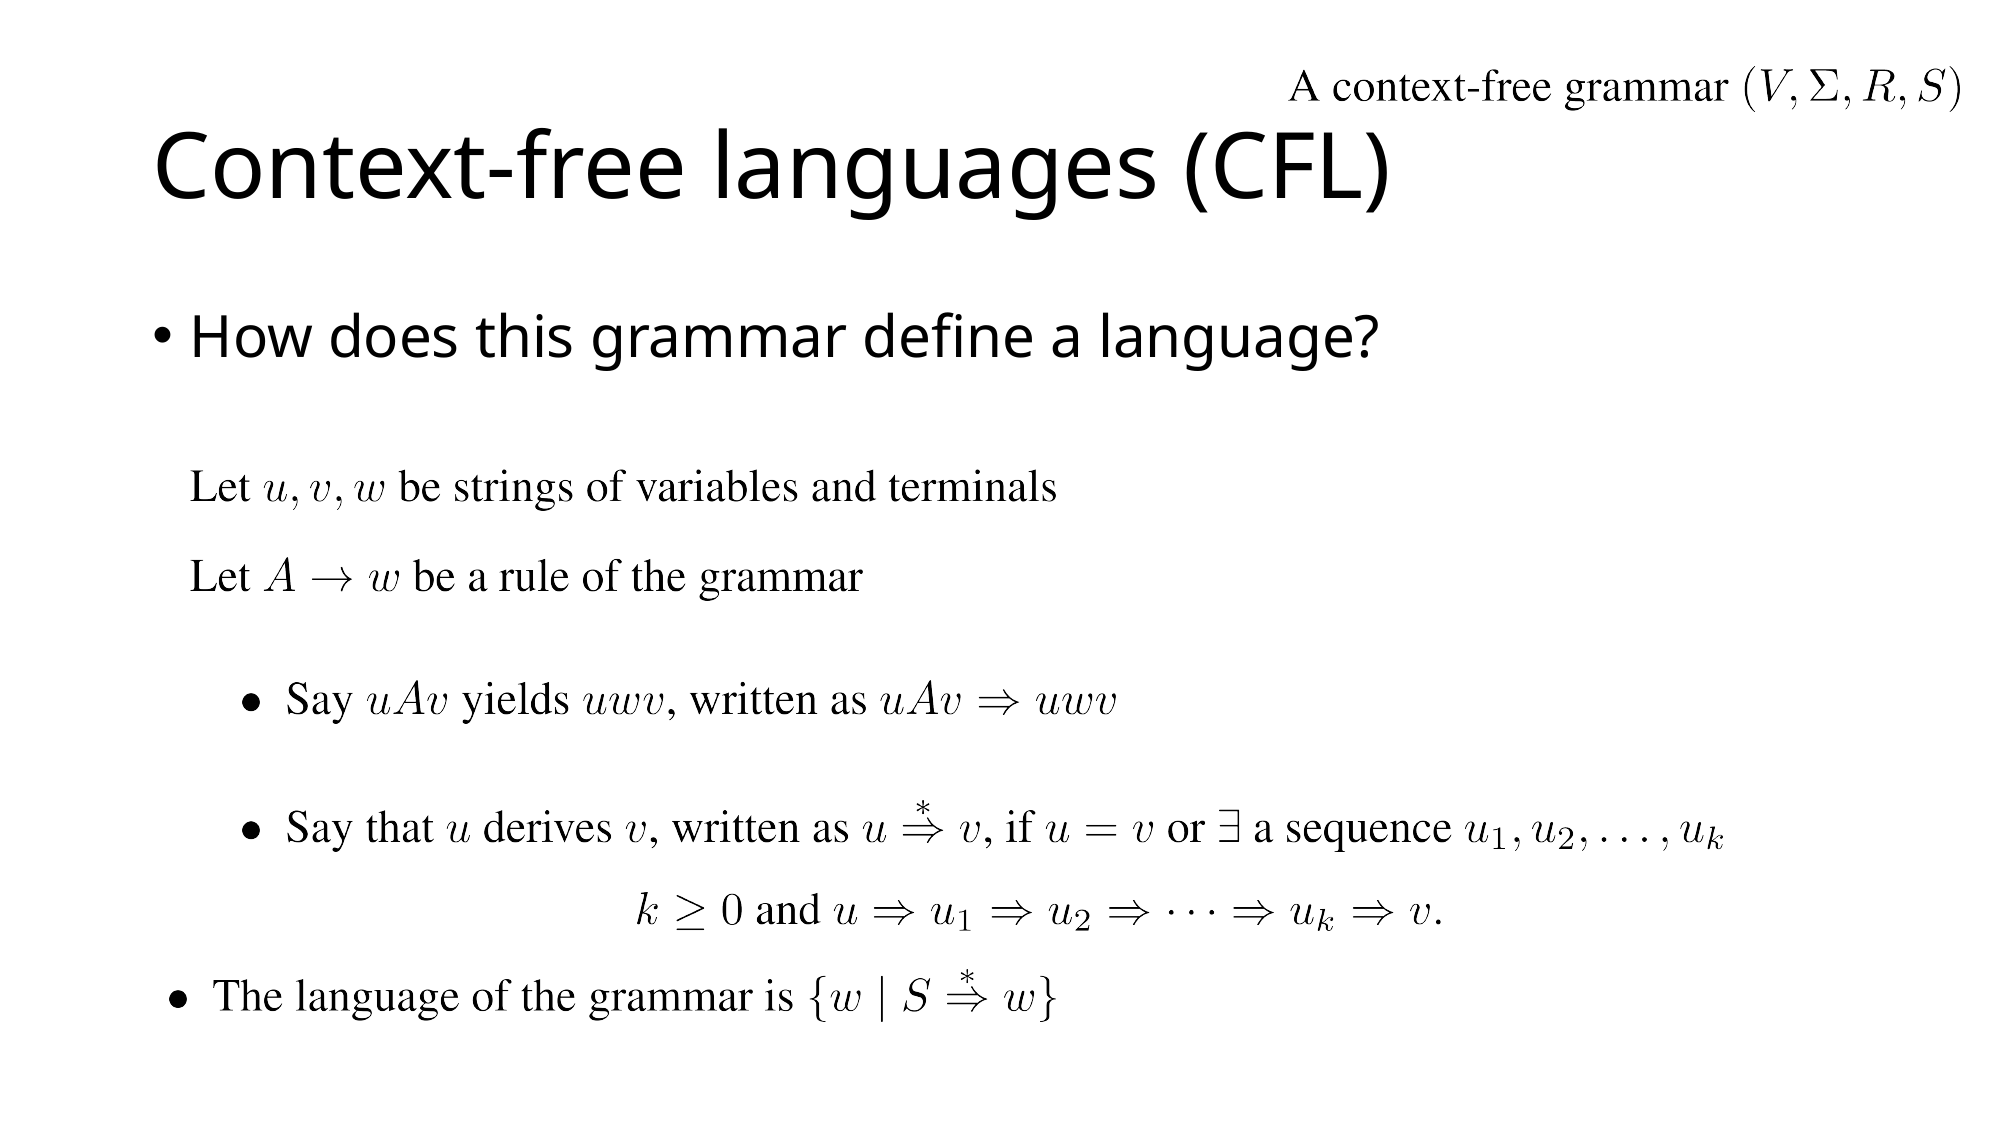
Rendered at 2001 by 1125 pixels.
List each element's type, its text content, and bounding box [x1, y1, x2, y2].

picture [190, 557, 863, 601]
picture [637, 892, 1441, 931]
list How does this grammar define a language? [137, 299, 1863, 1014]
picture [1288, 66, 1960, 112]
picture [190, 469, 1056, 511]
title Context-free languages (CFL) [137, 59, 1863, 278]
picture [242, 800, 1723, 852]
picture [242, 680, 1116, 724]
picture [169, 969, 1056, 1022]
